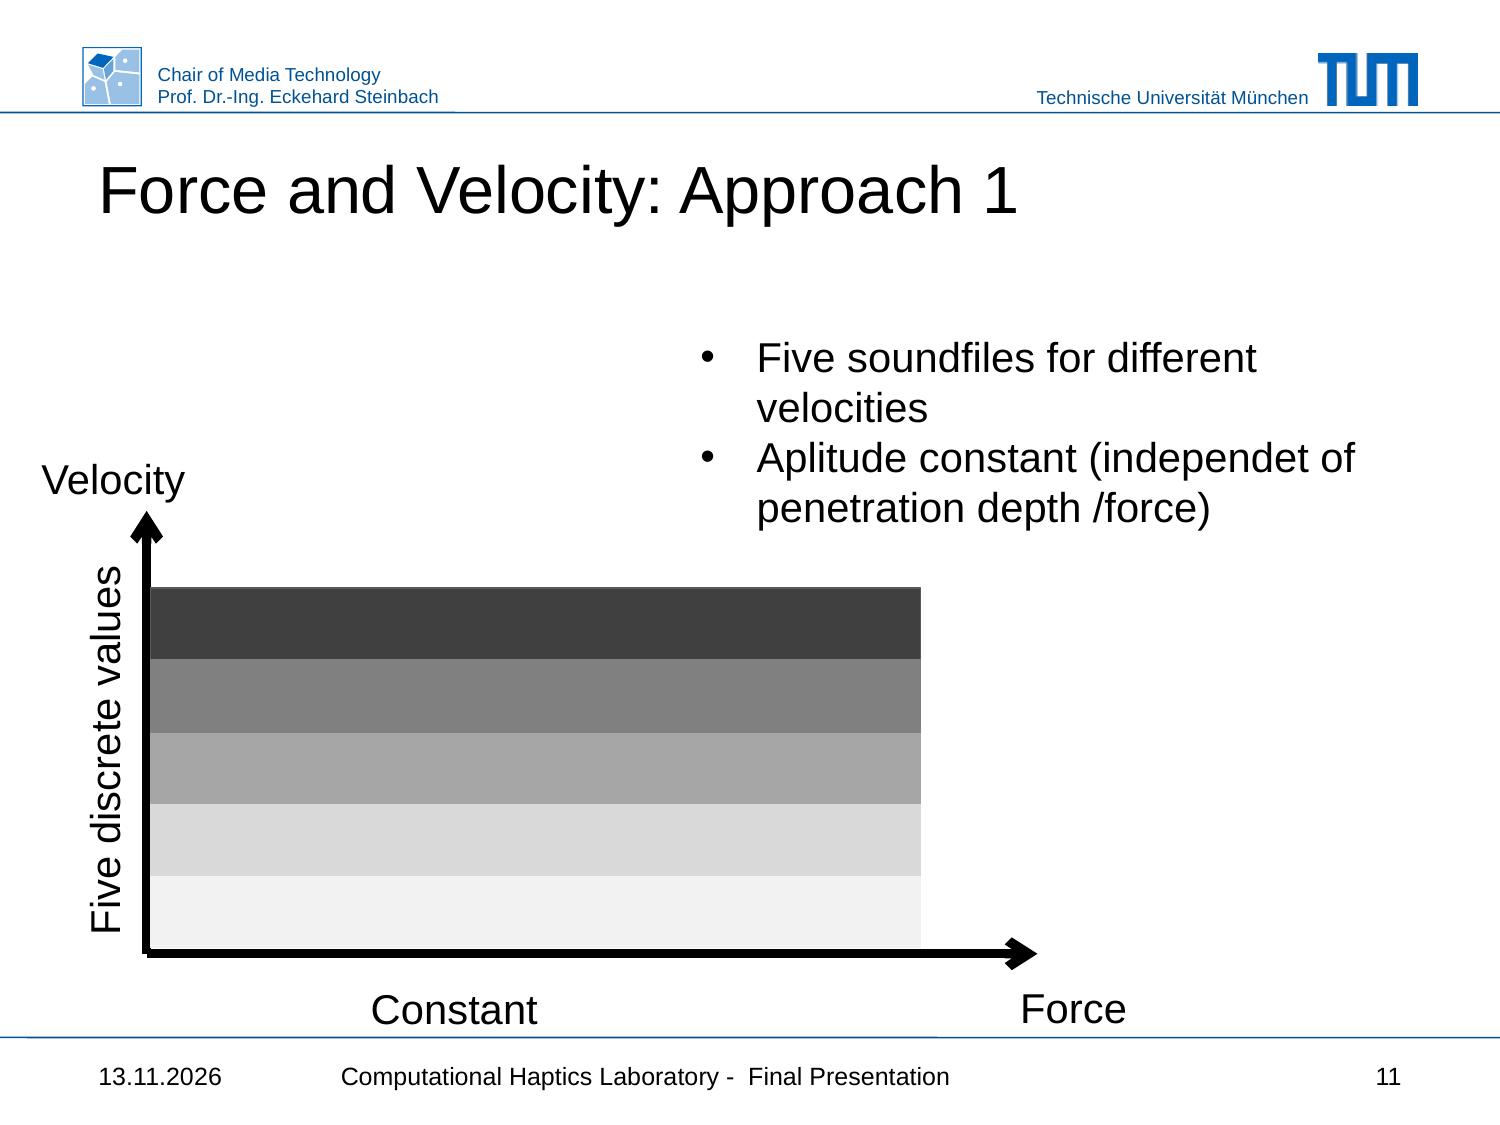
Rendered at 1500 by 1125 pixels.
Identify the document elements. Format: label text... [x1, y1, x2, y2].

text_box Five discrete values [70, 546, 136, 955]
slide_number 11 [1219, 1049, 1417, 1101]
text_box Force [1005, 974, 1207, 1040]
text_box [146, 510, 1038, 955]
title Force and Velocity: Approach 1 [83, 139, 1417, 239]
picture [1318, 53, 1418, 106]
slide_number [83, 1049, 283, 1101]
text_box Five soundfiles for different velocities Aplitude constant (independet of penetration depth /force) [685, 323, 1390, 539]
text_box Velocity [26, 445, 229, 511]
footer Computational Haptics Laboratory - Final Presentation [325, 1049, 1174, 1101]
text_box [150, 588, 921, 948]
text_box Constant [261, 975, 670, 1041]
